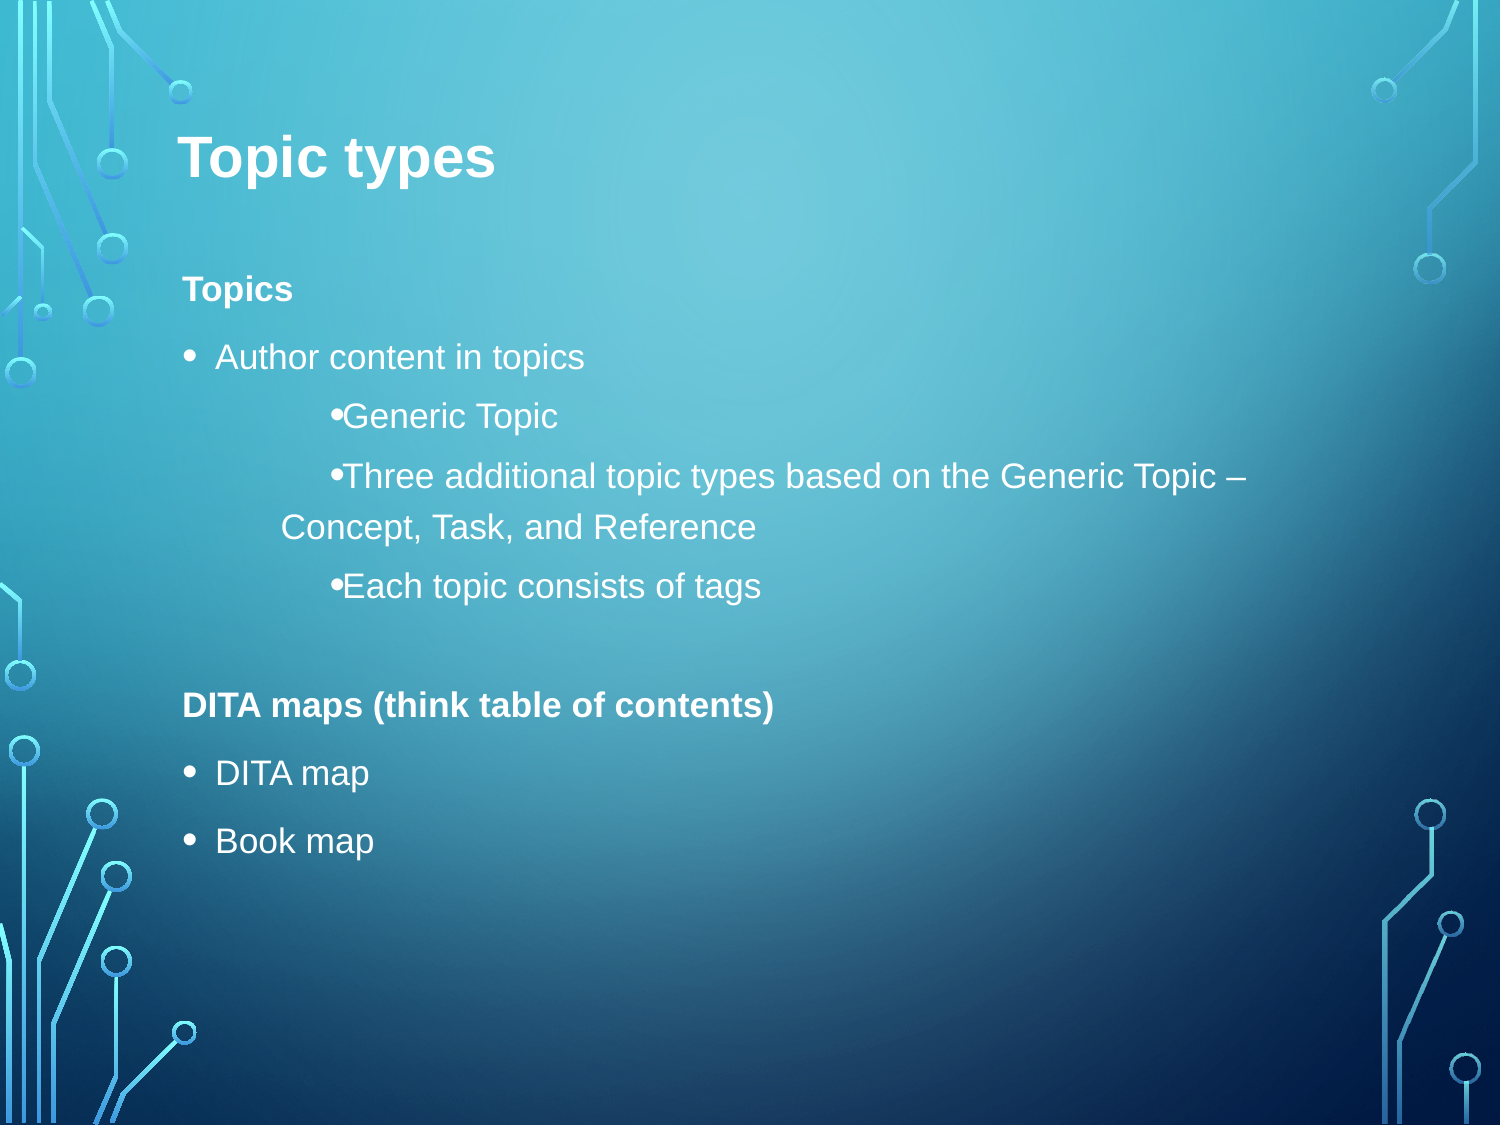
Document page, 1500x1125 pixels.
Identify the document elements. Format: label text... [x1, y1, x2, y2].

title Topic types [162, 37, 1382, 280]
list Topics Author content in topics Generic Topic Three additional topic types based on the Generic Topic – Concept, Task, and Reference Each topic consists of tags DITA maps (think table of contents) DITA map Book map [167, 249, 1386, 871]
